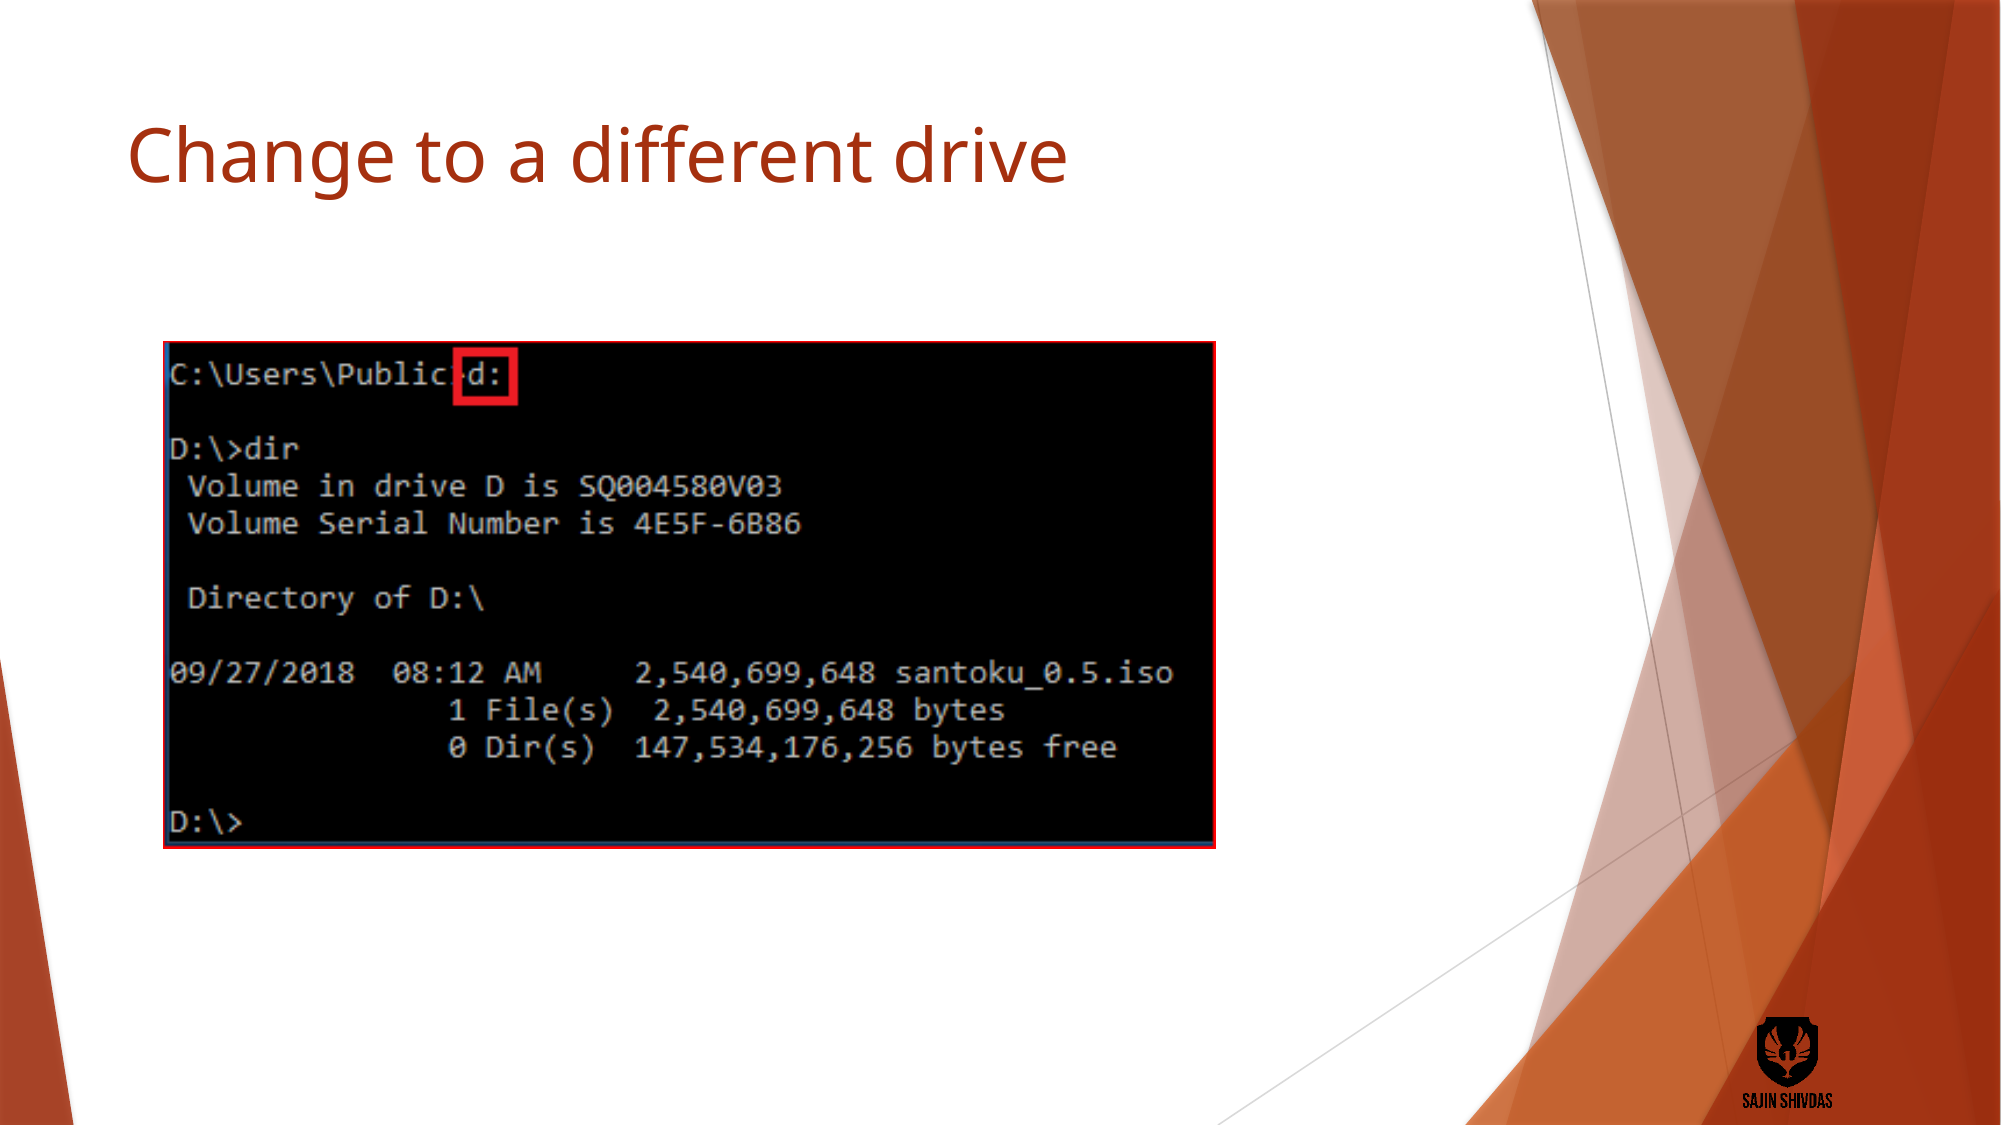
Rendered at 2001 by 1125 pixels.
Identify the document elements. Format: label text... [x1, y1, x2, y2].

picture [163, 341, 1217, 849]
picture [1732, 1007, 1845, 1120]
title Change to a different drive [111, 99, 1522, 317]
